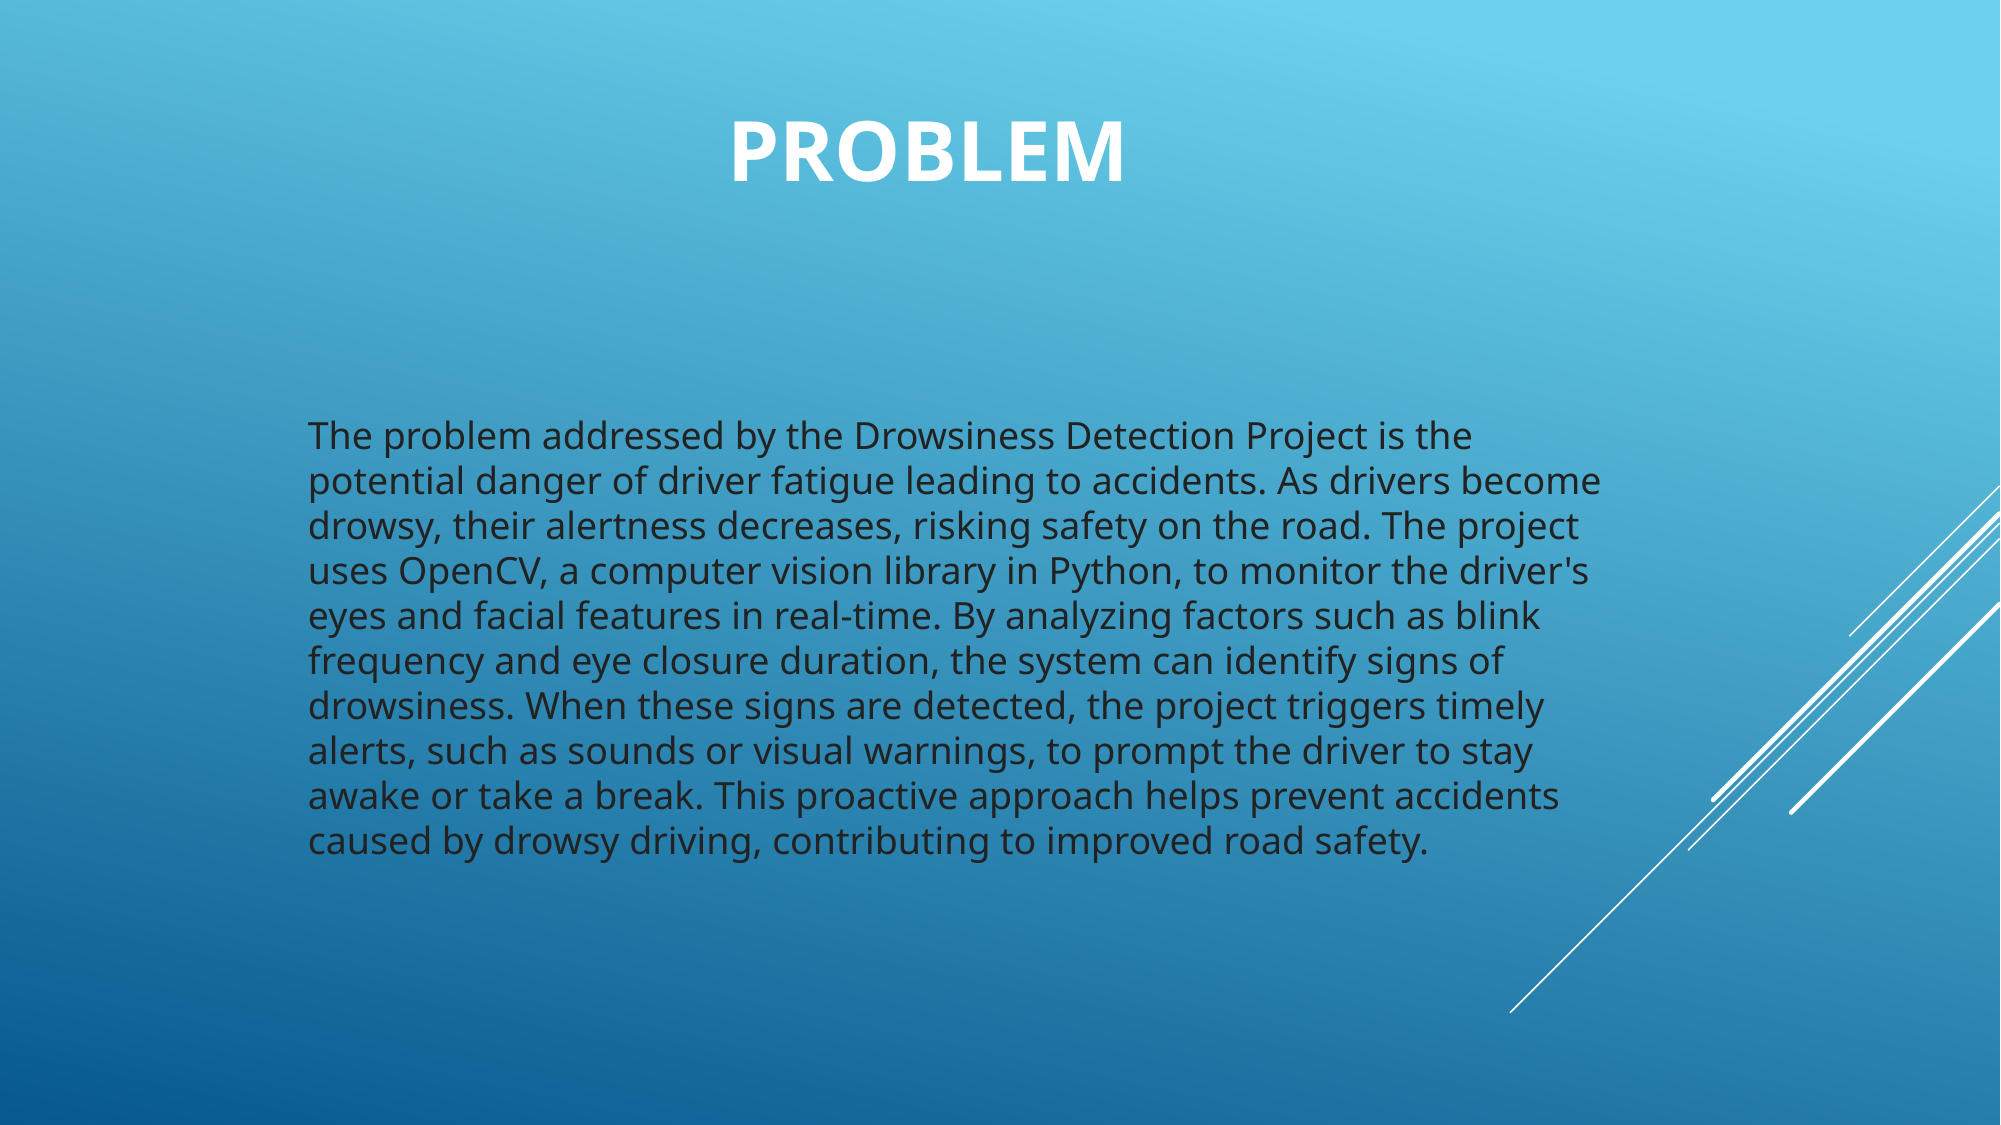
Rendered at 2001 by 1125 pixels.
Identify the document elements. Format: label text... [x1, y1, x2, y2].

text_box The problem addressed by the Drowsiness Detection Project is the potential danger of driver fatigue leading to accidents. As drivers become drowsy, their alertness decreases, risking safety on the road. The project uses OpenCV, a computer vision library in Python, to monitor the driver's eyes and facial features in real-time. By analyzing factors such as blink frequency and eye closure duration, the system can identify signs of drowsiness. When these signs are detected, the project triggers timely alerts, such as sounds or visual warnings, to prompt the driver to stay awake or take a break. This proactive approach helps prevent accidents caused by drowsy driving, contributing to improved road safety. [293, 404, 1653, 870]
text_box PROBLEM [712, 90, 1549, 206]
